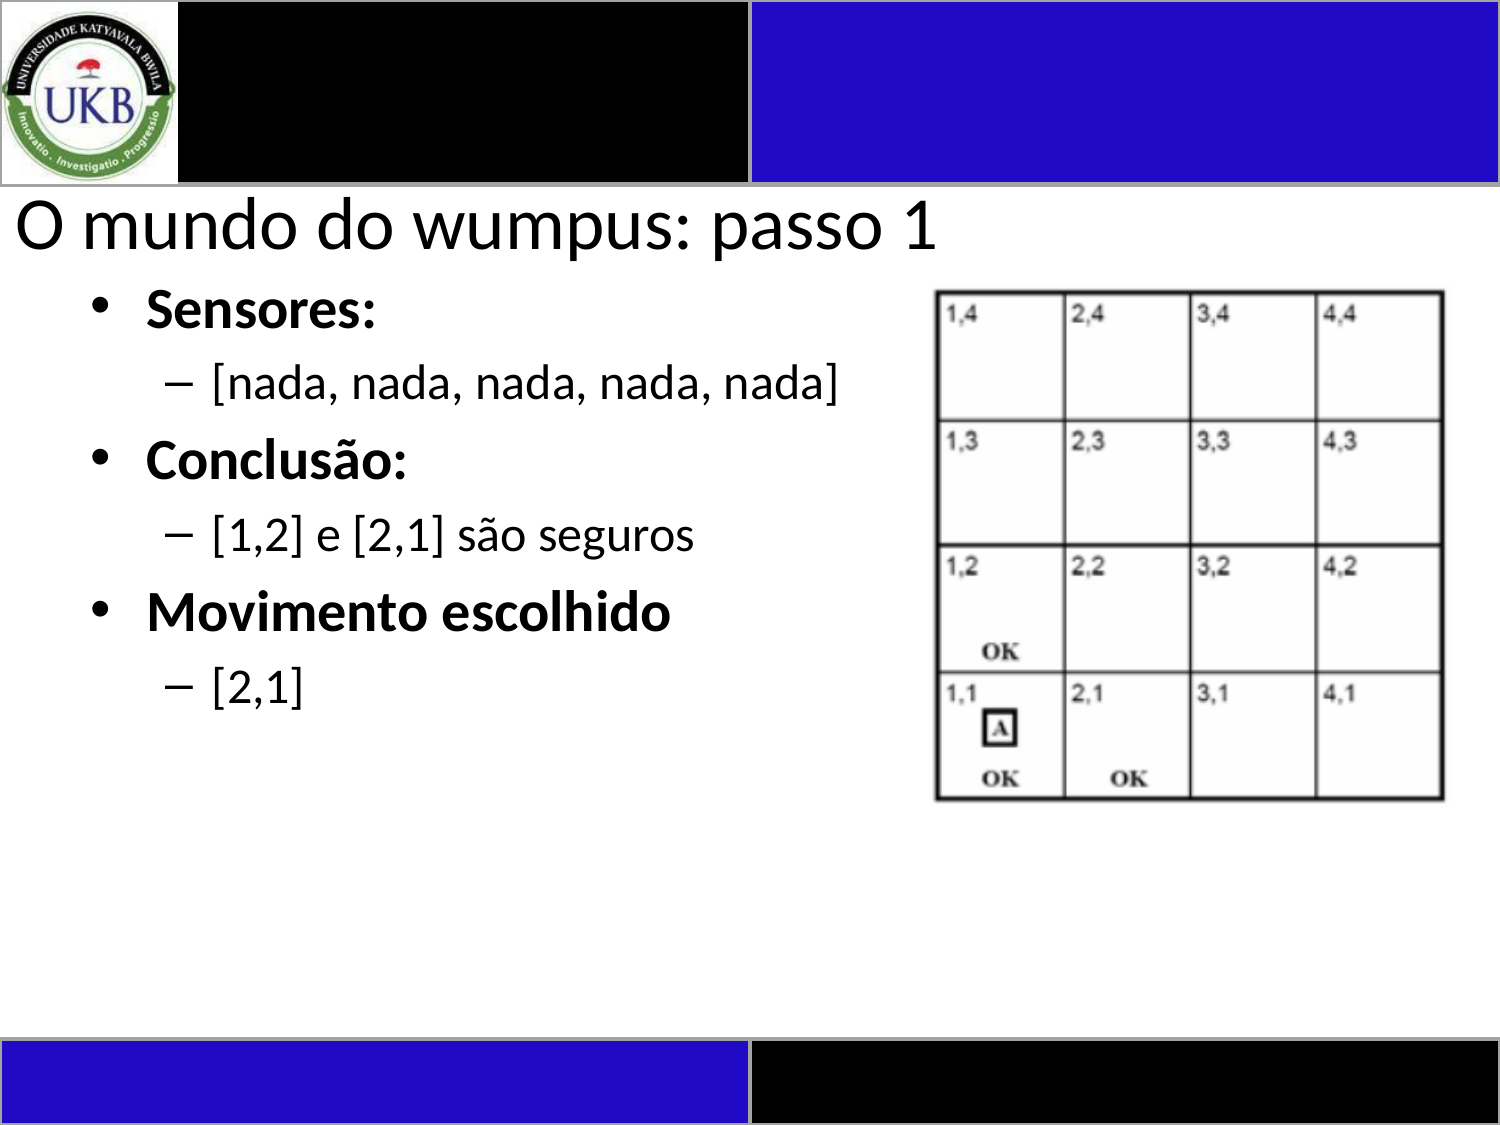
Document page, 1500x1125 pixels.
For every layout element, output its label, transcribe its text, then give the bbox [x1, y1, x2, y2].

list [915, 266, 1463, 822]
picture [2, 2, 178, 184]
list Sensores: [nada, nada, nada, nada, nada] Conclusão: [1,2] e [2,1] são seguros Movimento escolhido [2,1] [74, 262, 869, 1006]
title O mundo do wumpus: passo 1 [0, 184, 1500, 255]
